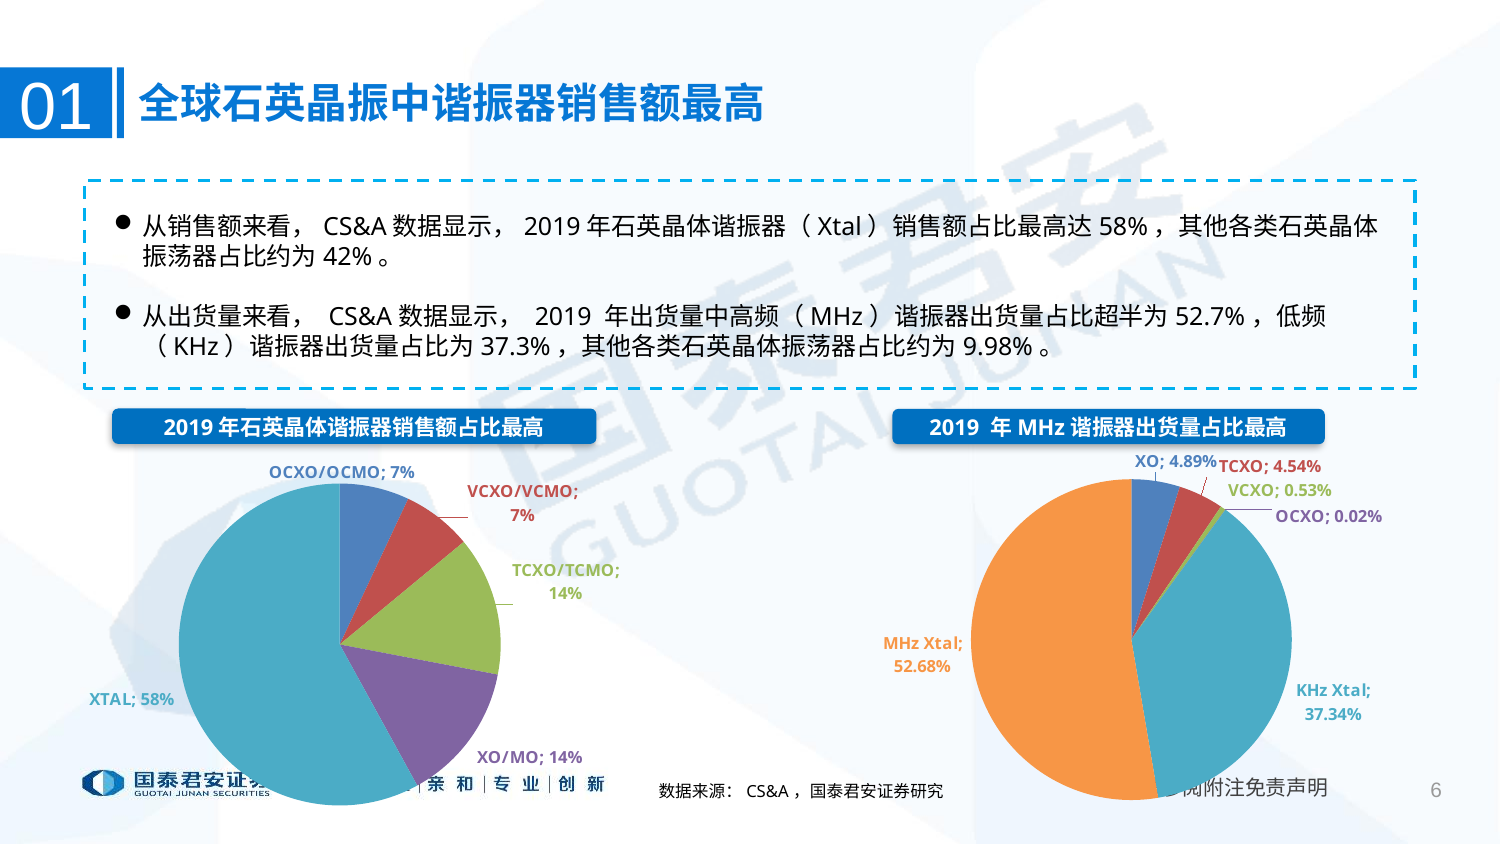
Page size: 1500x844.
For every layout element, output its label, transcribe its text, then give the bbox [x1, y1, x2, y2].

text_box 2019年石英晶体谐振器销售额占比最高 [112, 408, 597, 444]
text_box 数据来源：CS&A，国泰君安证券研究 [688, 773, 791, 808]
picture [0, 0, 1500, 844]
chart [55, 445, 685, 814]
chart [796, 440, 1460, 808]
text_box 2019 年MHz谐振器出货量占比最高 [892, 408, 1325, 438]
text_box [0, 55, 1223, 152]
text_box [83, 178, 1417, 390]
